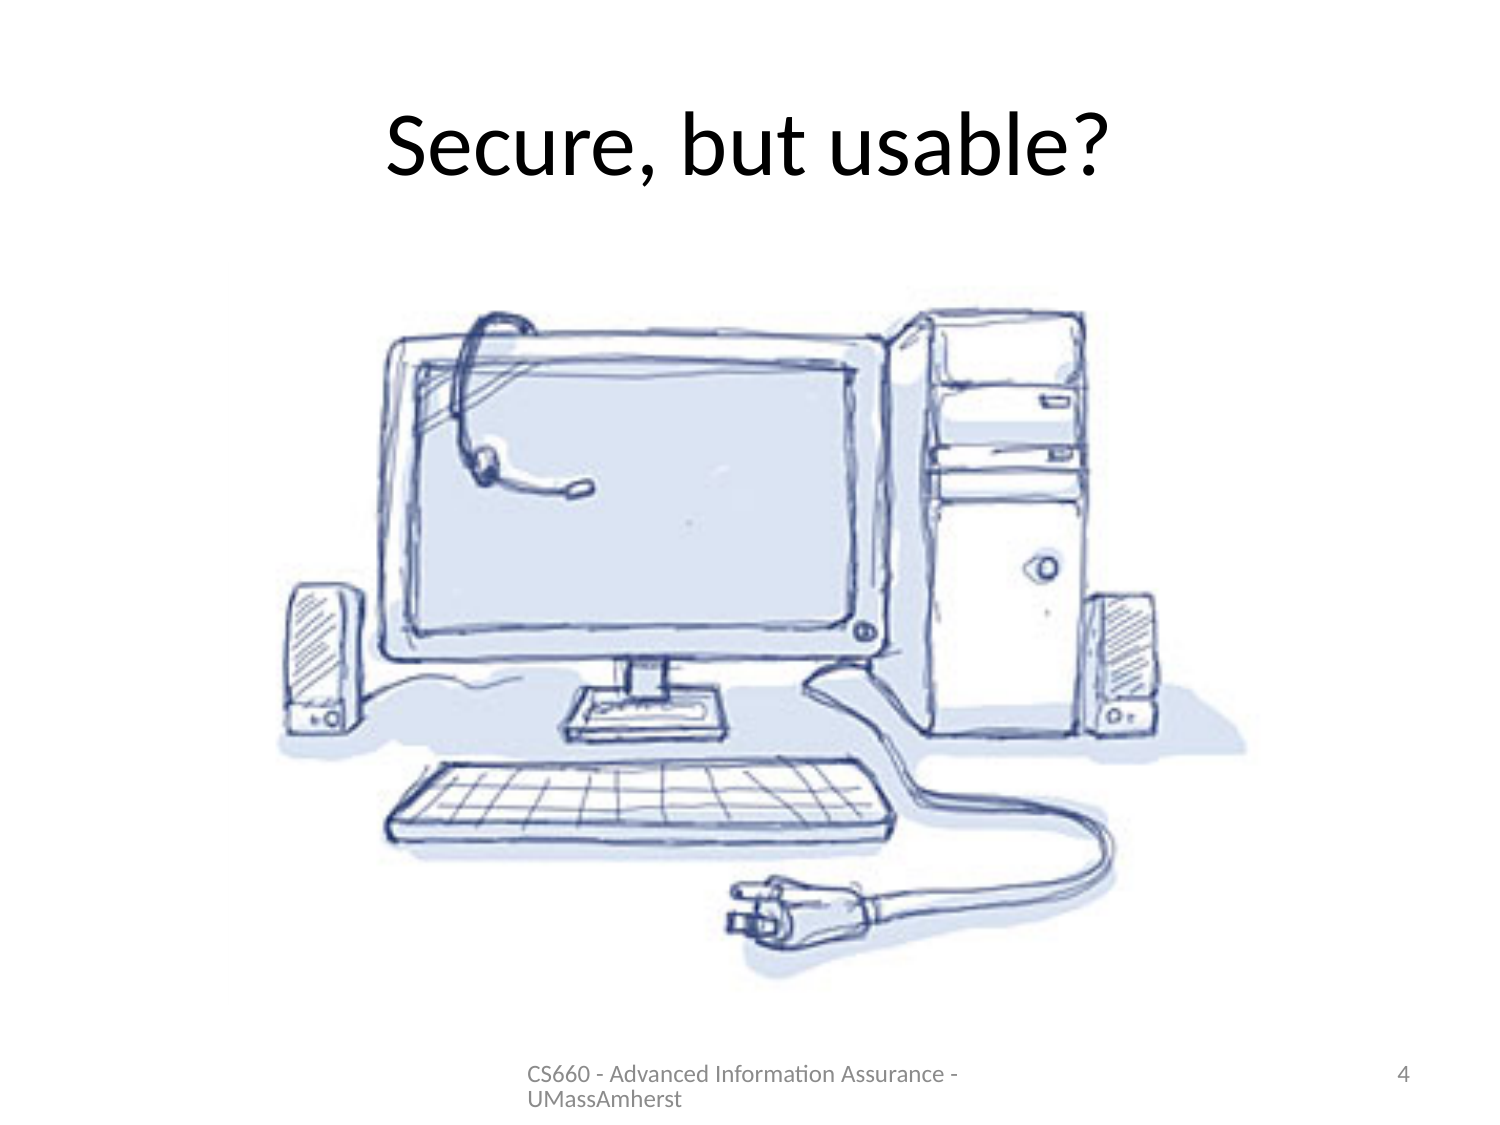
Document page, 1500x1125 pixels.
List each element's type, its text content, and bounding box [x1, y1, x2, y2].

title Secure, but usable? [75, 45, 1425, 233]
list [74, 262, 1426, 1006]
footer CS660 - Advanced Information Assurance - UMassAmherst [512, 1042, 988, 1103]
slide_number 4 [1074, 1042, 1425, 1103]
